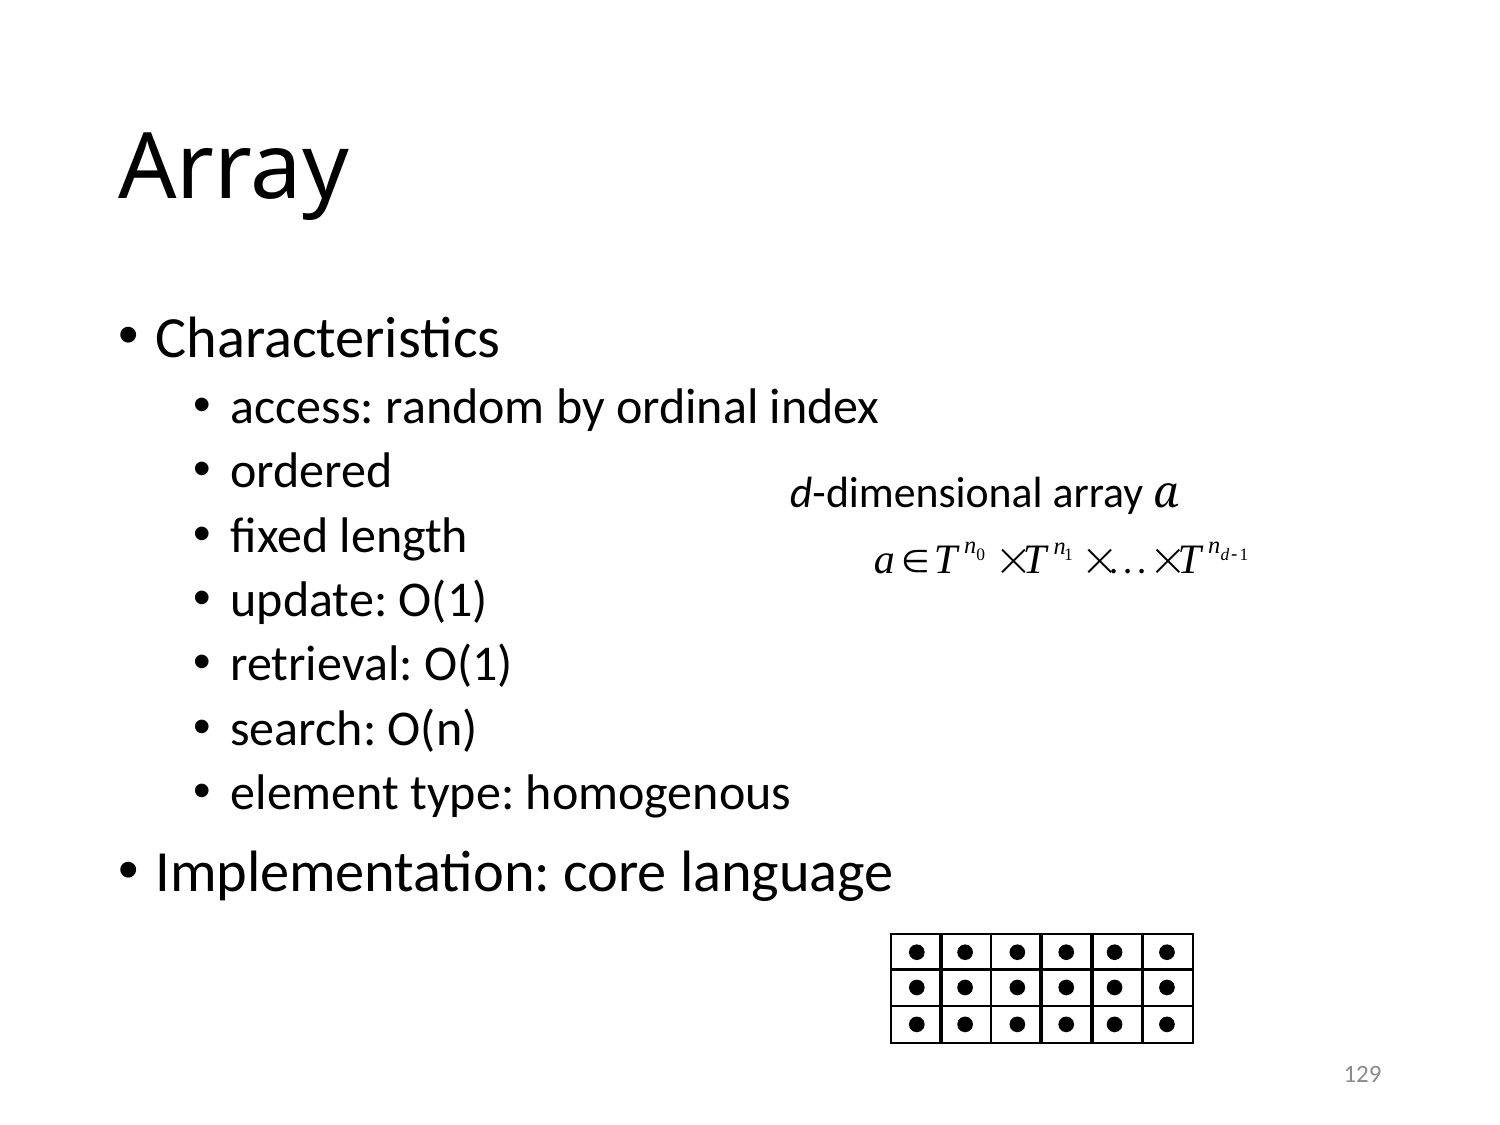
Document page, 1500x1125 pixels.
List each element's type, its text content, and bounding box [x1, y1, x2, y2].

slide_number 129 [1059, 1042, 1397, 1103]
list Characteristics access: random by ordinal index ordered fixed length update: O(1) retrieval: O(1) search: O(n) element type: homogenous Implementation: core language [103, 299, 1397, 1014]
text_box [775, 456, 1256, 584]
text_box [890, 933, 1193, 1043]
title Array [103, 59, 1397, 278]
